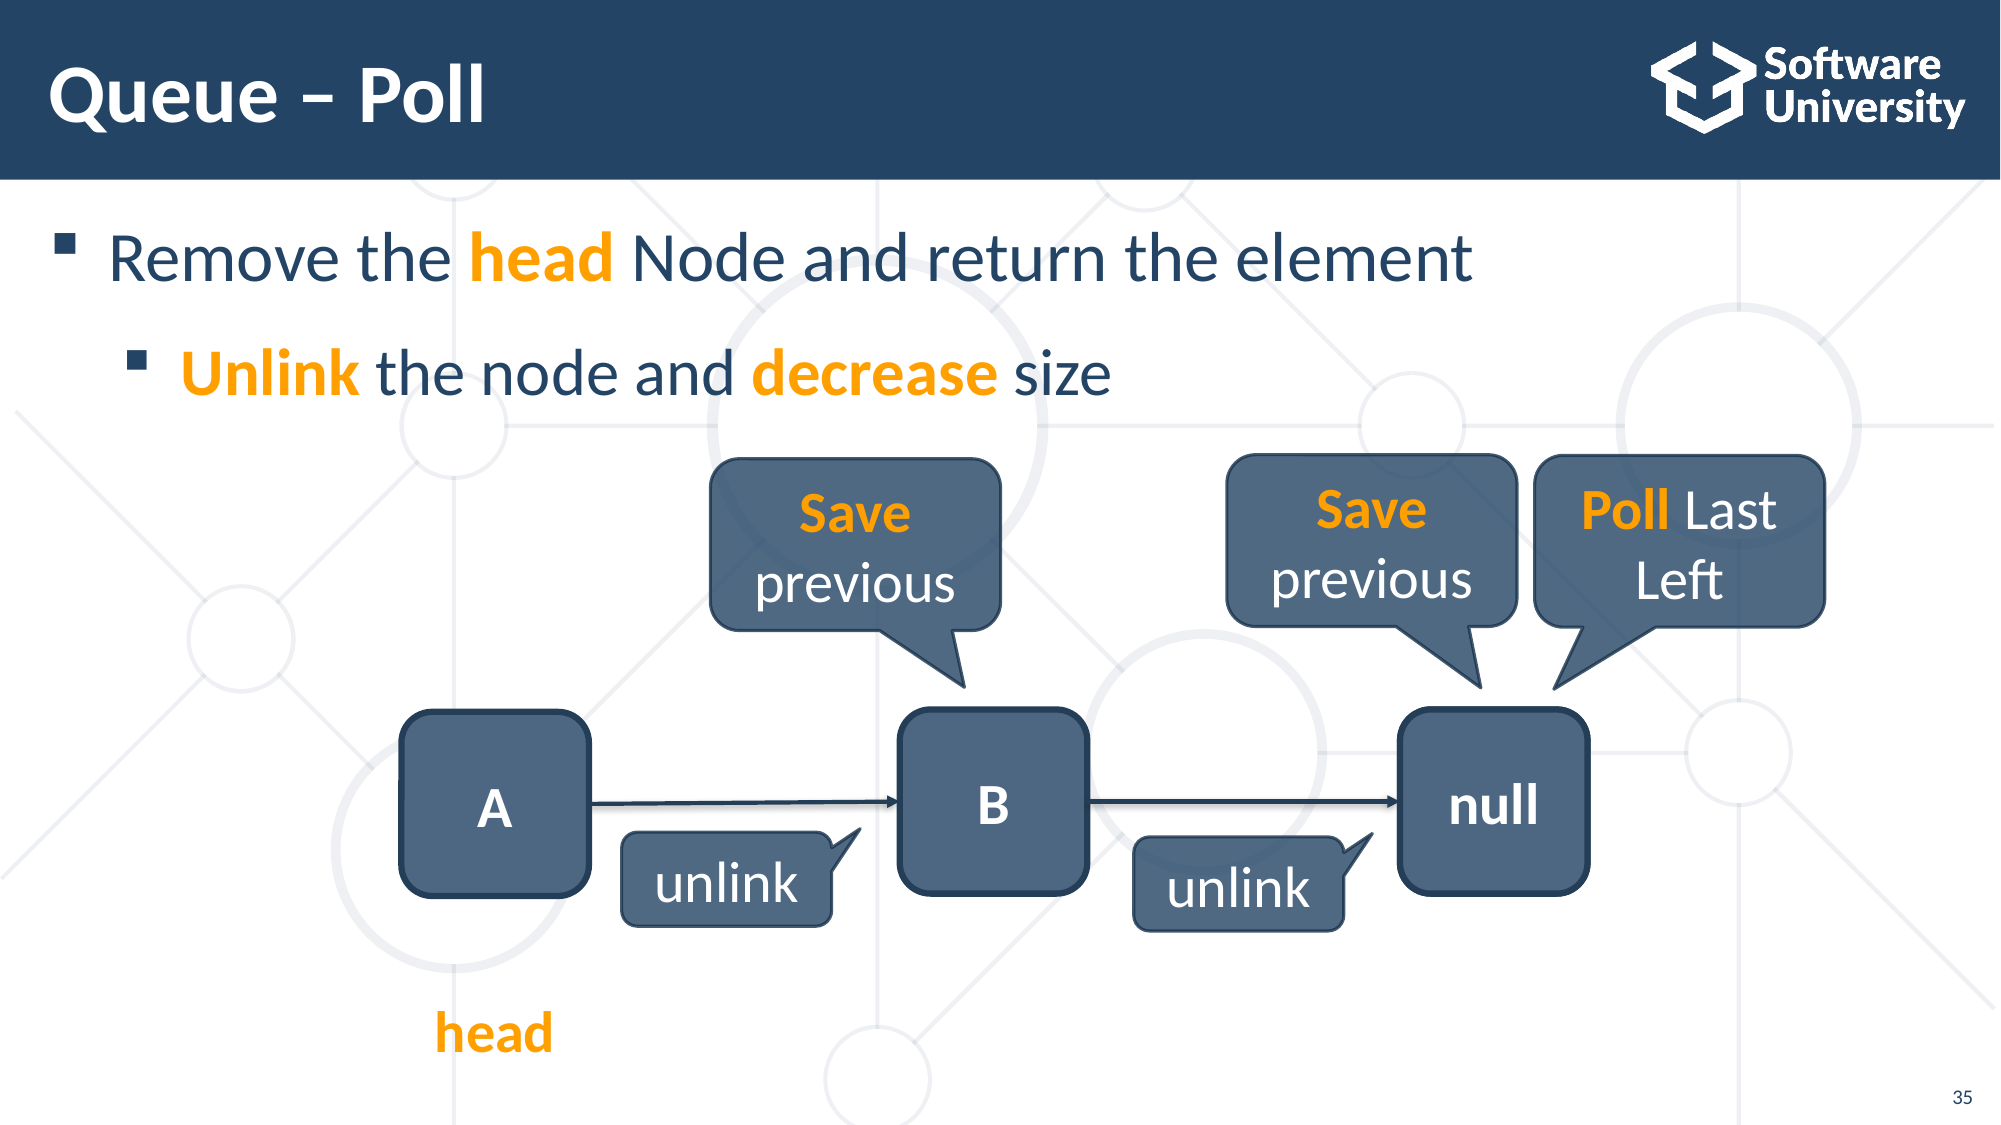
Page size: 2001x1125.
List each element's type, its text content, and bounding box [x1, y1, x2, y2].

picture [1651, 41, 1966, 134]
text_box Poll Last Left [1532, 453, 1827, 692]
text_box unlink [1131, 831, 1375, 934]
title Queue – Poll [31, 16, 1625, 162]
text_box B [897, 707, 1090, 896]
text_box Save previous [1224, 452, 1520, 690]
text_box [588, 801, 900, 805]
text_box null [1397, 707, 1590, 896]
slide_number 35 [1927, 1067, 1989, 1117]
text_box unlink [619, 826, 862, 929]
list Remove the head Node and return the element Unlink the node and decrease size [31, 196, 1970, 1104]
text_box head [419, 987, 571, 1072]
text_box Save previous [708, 456, 1003, 690]
text_box A [399, 709, 591, 899]
